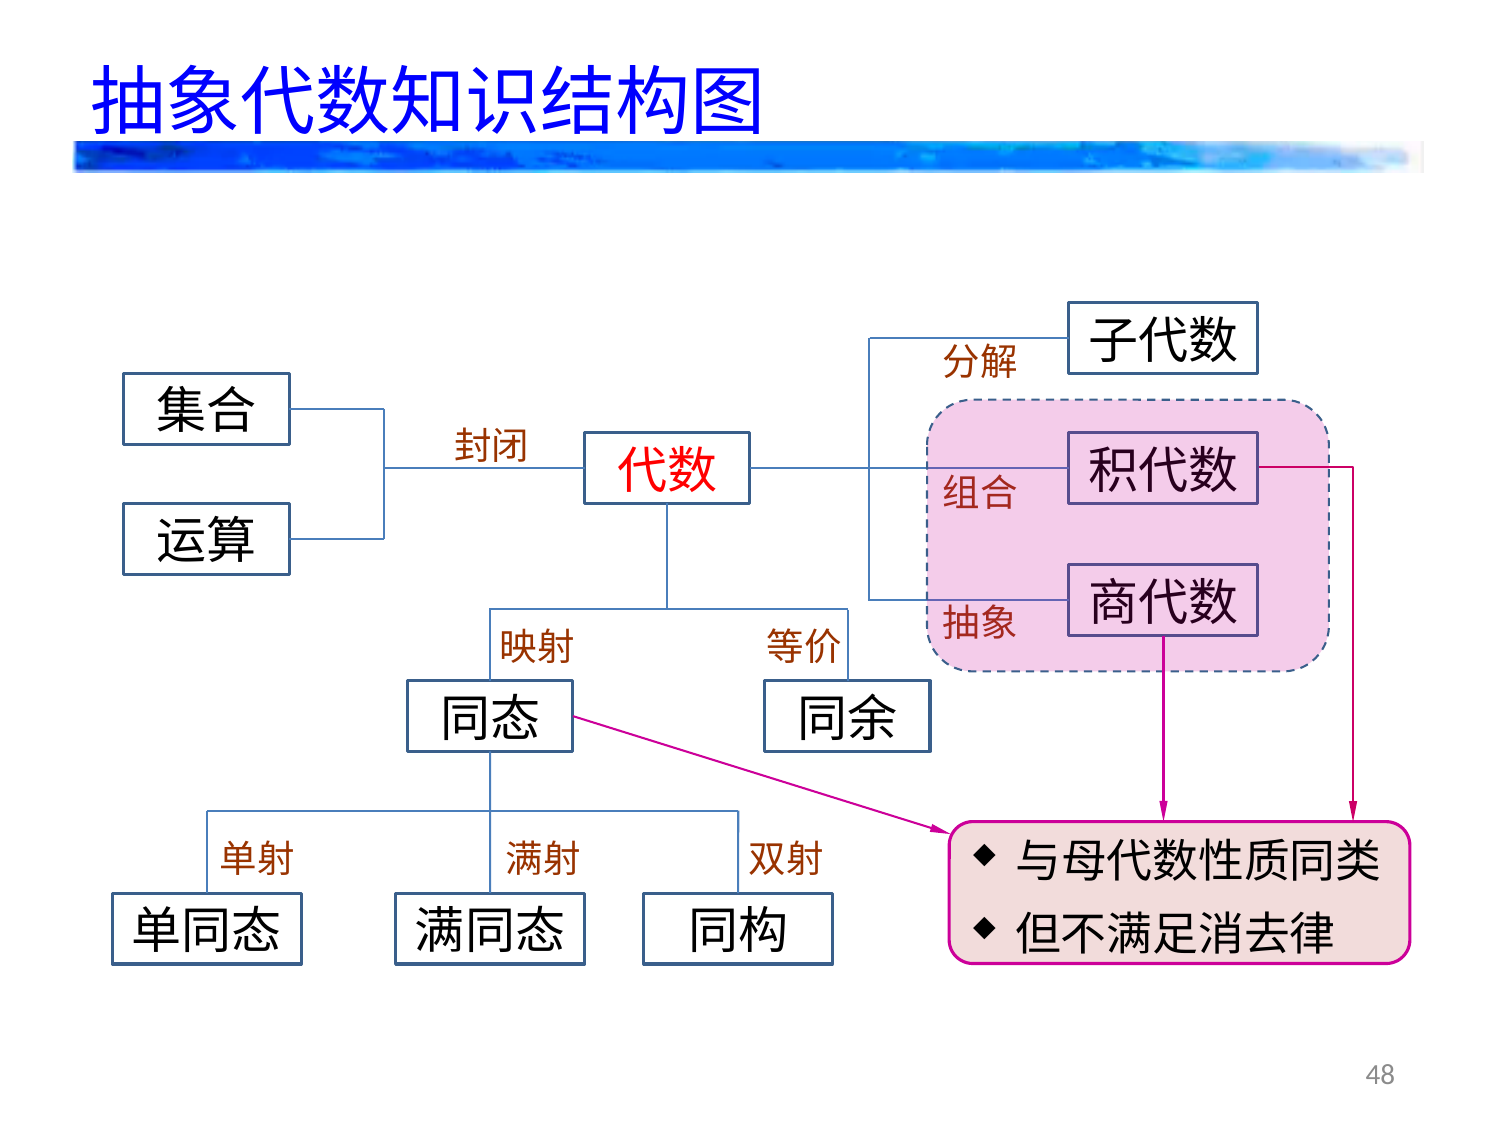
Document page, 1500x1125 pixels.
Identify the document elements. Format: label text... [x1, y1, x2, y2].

text_box [1262, 397, 1331, 464]
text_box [111, 751, 568, 965]
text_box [749, 302, 1259, 464]
slide_number 48 [1335, 1042, 1425, 1103]
title 抽象代数知识结构图 [74, 46, 1426, 151]
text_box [572, 466, 1411, 964]
text_box 集合 [122, 371, 291, 446]
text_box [407, 503, 567, 749]
picture [72, 141, 1424, 173]
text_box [289, 408, 744, 539]
text_box 运算 [122, 501, 291, 576]
